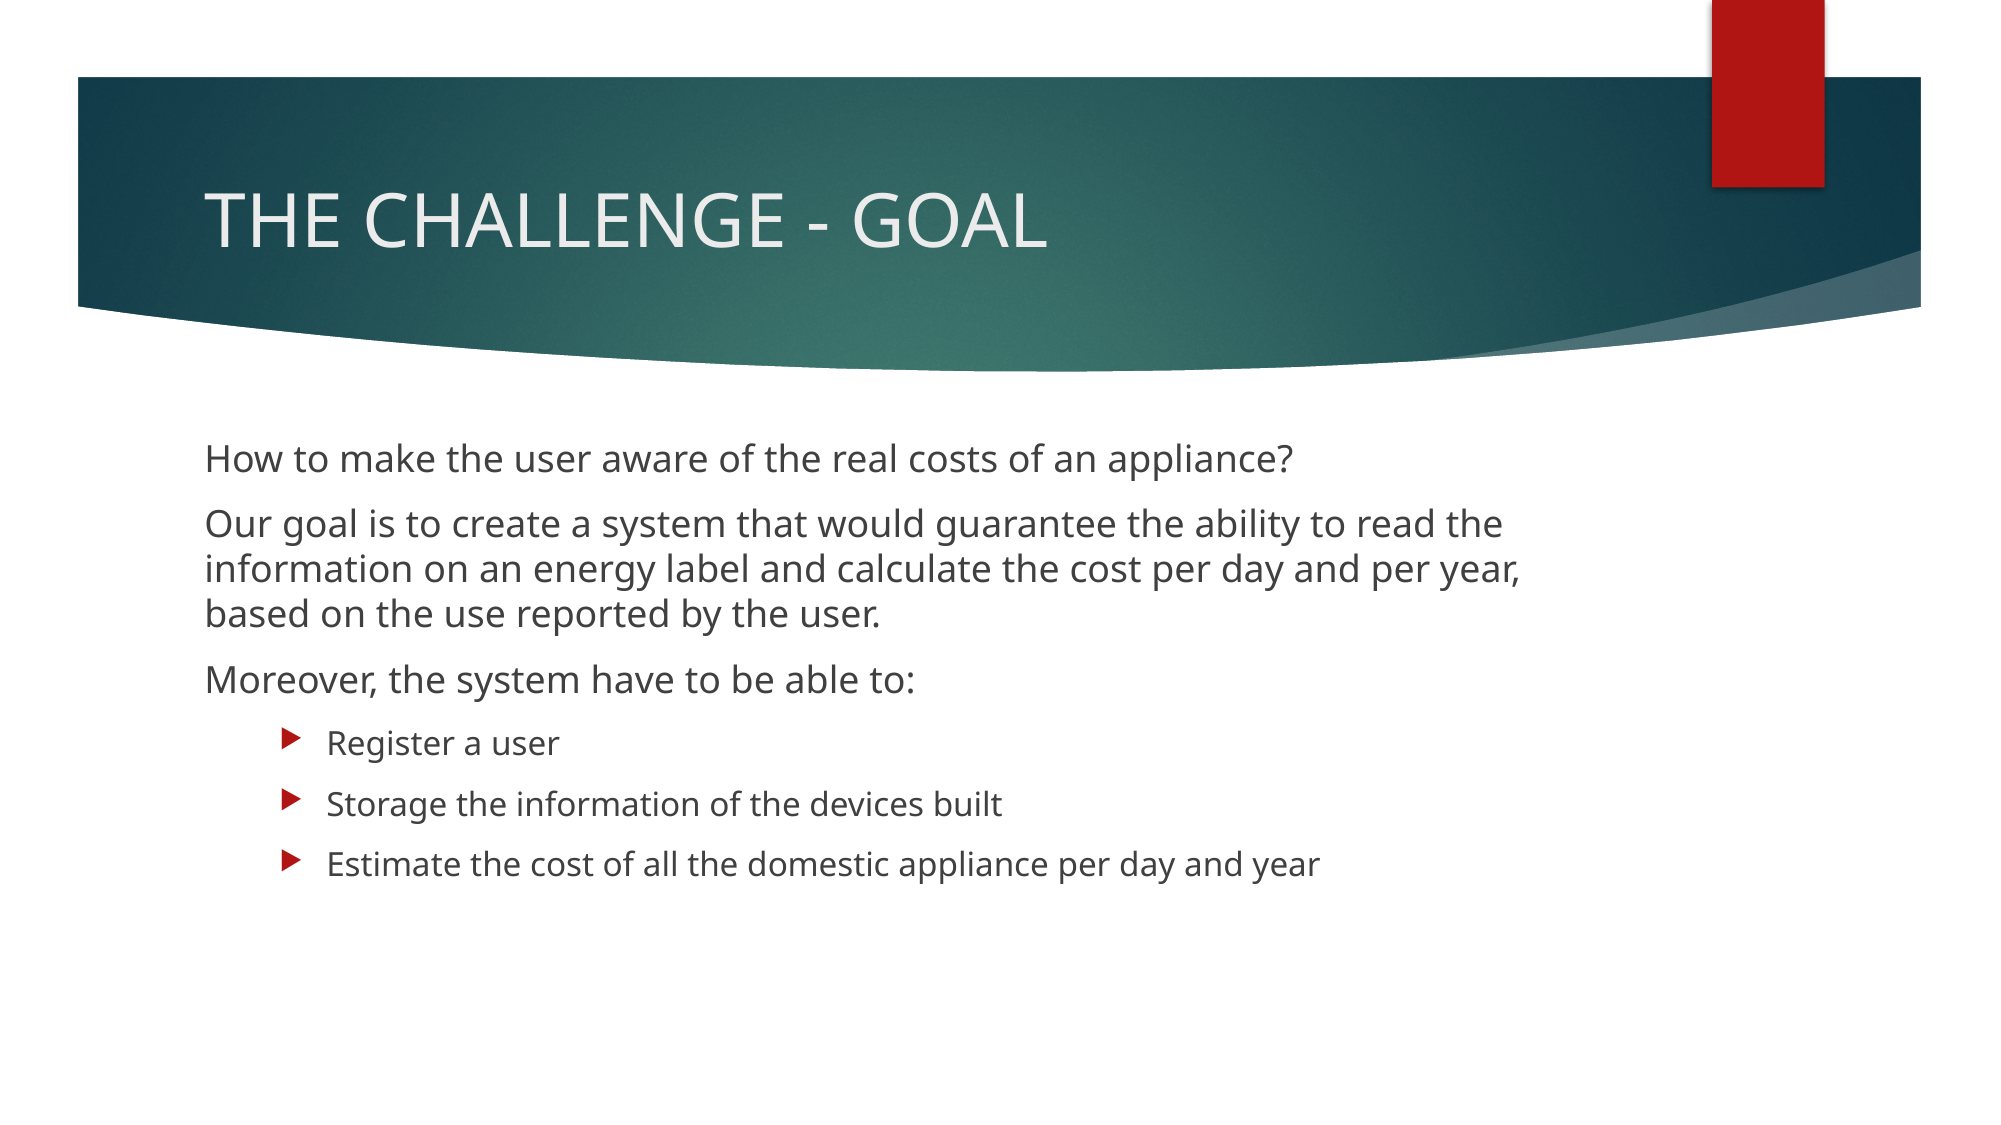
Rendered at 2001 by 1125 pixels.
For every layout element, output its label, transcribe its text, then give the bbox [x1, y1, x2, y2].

list How to make the user aware of the real costs of an appliance? Our goal is to create a system that would guarantee the ability to read the information on an energy label and calculate the cost per day and per year, based on the use reported by the user. Moreover, the system have to be able to: Register a user Storage the information of the devices built Estimate the cost of all the domestic appliance per day and year [189, 427, 1638, 988]
title THE CHALLENGE - GOAL [189, 159, 1638, 276]
